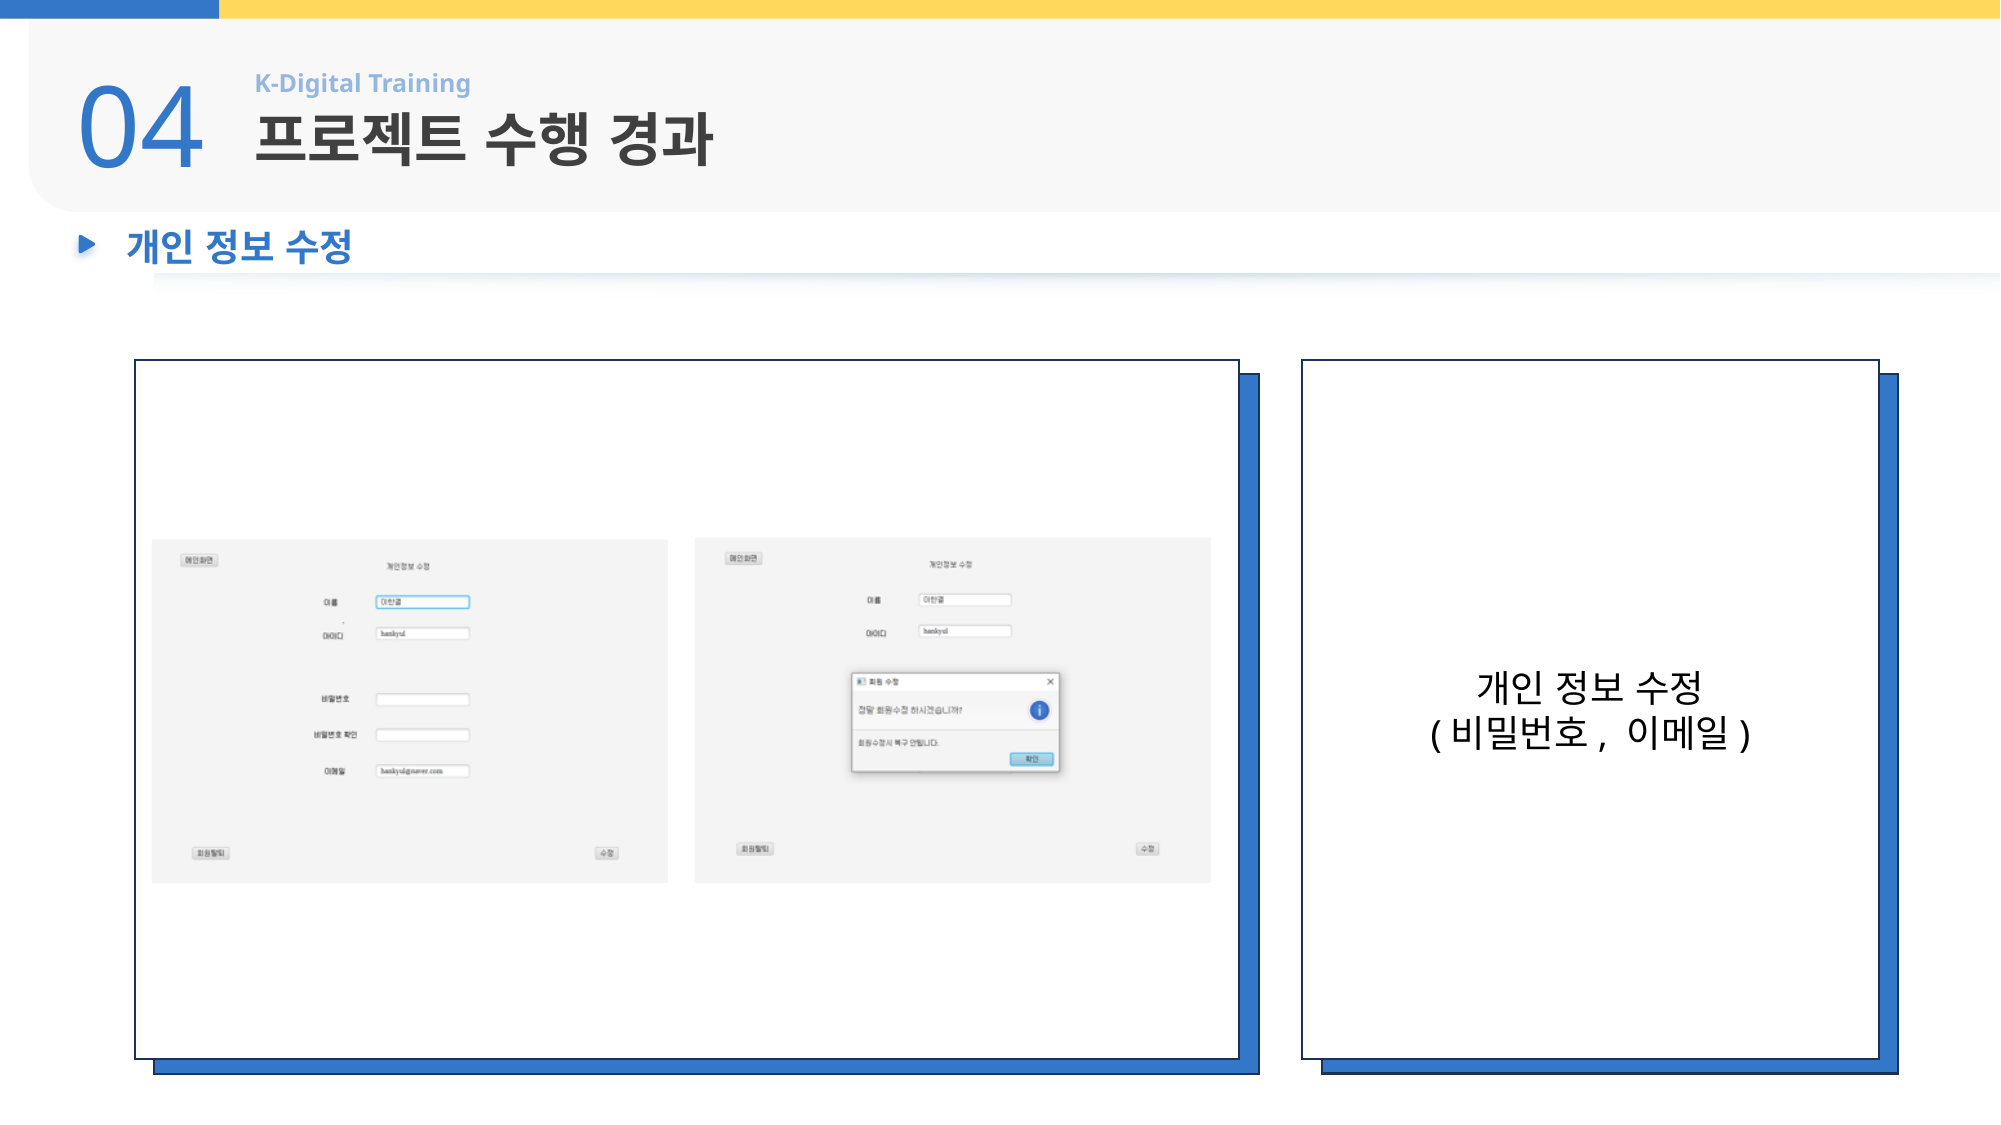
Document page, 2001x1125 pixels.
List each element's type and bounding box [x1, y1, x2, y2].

text_box [61, 54, 1038, 191]
text_box [1302, 359, 1899, 1074]
text_box [78, 216, 1806, 278]
text_box [134, 359, 1259, 1074]
picture [1, 0, 2000, 1124]
